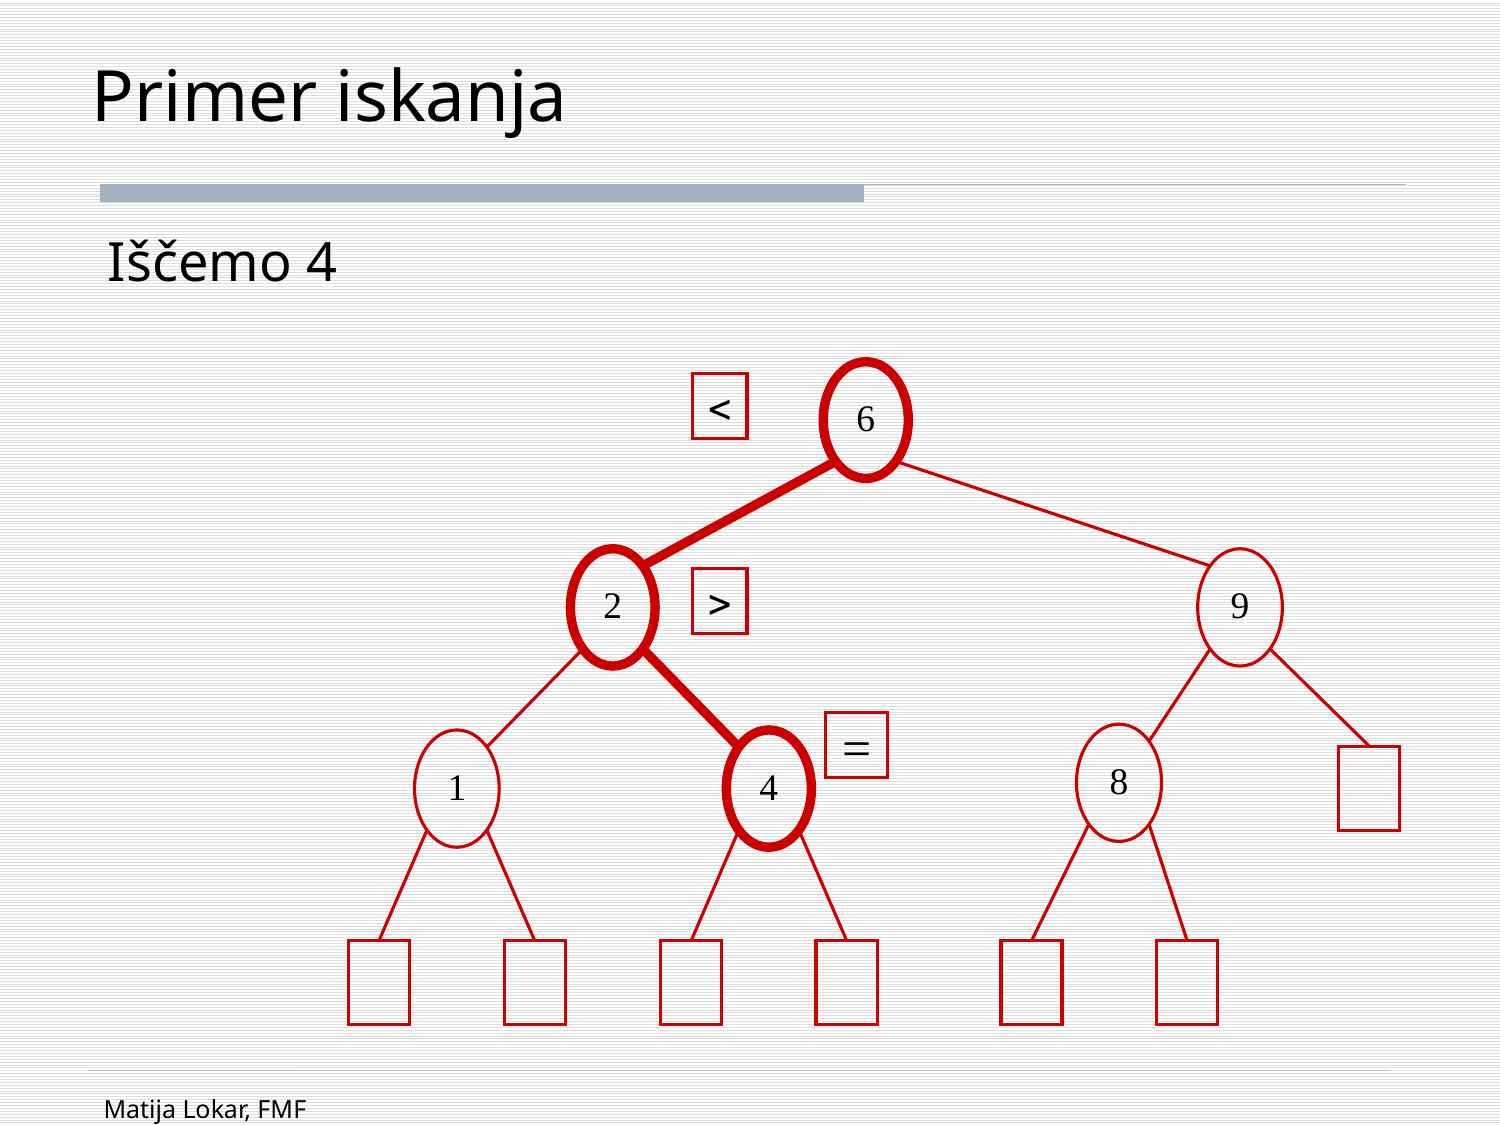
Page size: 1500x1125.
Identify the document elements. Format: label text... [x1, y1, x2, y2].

list Iščemo 4 [92, 220, 1406, 1047]
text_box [348, 361, 1401, 1026]
title Primer iskanja [76, 31, 1390, 144]
slide_number Matija Lokar, FMF [88, 1085, 414, 1125]
